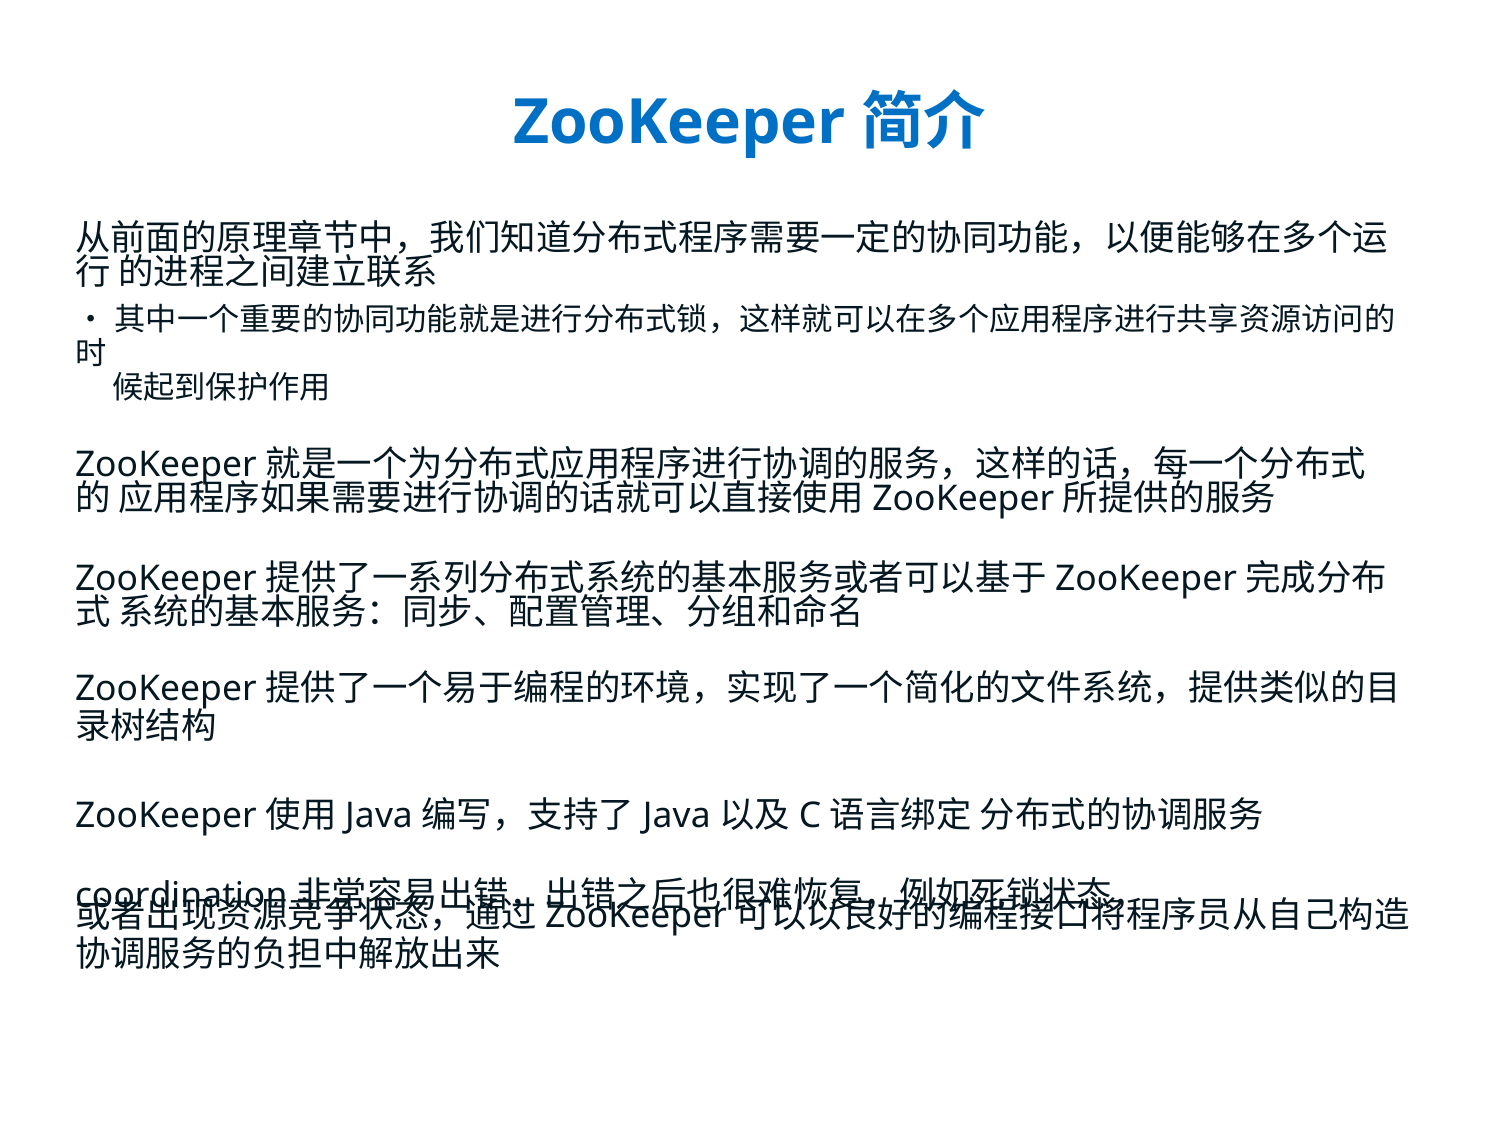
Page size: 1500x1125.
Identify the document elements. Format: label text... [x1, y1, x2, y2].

text_box 从前面的原理章节中，我们知道分布式程序需要一定的协同功能，以便能够在多个运行 的进程之间建立联系 • 其中一个重要的协同功能就是进行分布式锁，这样就可以在多个应用程序进行共享资源访问的时 候起到保护作用 ZooKeeper就是一个为分布式应用程序进行协调的服务，这样的话，每一个分布式的 应用程序如果需要进行协调的话就可以直接使用ZooKeeper所提供的服务 ZooKeeper提供了一系列分布式系统的基本服务或者可以基于ZooKeeper完成分布式 系统的基本服务：同步、配置管理、分组和命名 ZooKeeper提供了一个易于编程的环境，实现了一个简化的文件系统，提供类似的目 录树结构 ZooKeeper使用Java编写，支持了Java以及C语言绑定 分布式的协调服务coordination非常容易出错，出错之后也很难恢复，例如死锁状态， 或者出现资源竞争状态，通过ZooKeeper可以以良好的编程接口将程序员从自己构造 协调服务的负担中解放出来 [72, 223, 1432, 974]
title ZooKeeper简介 [75, 8, 1425, 213]
